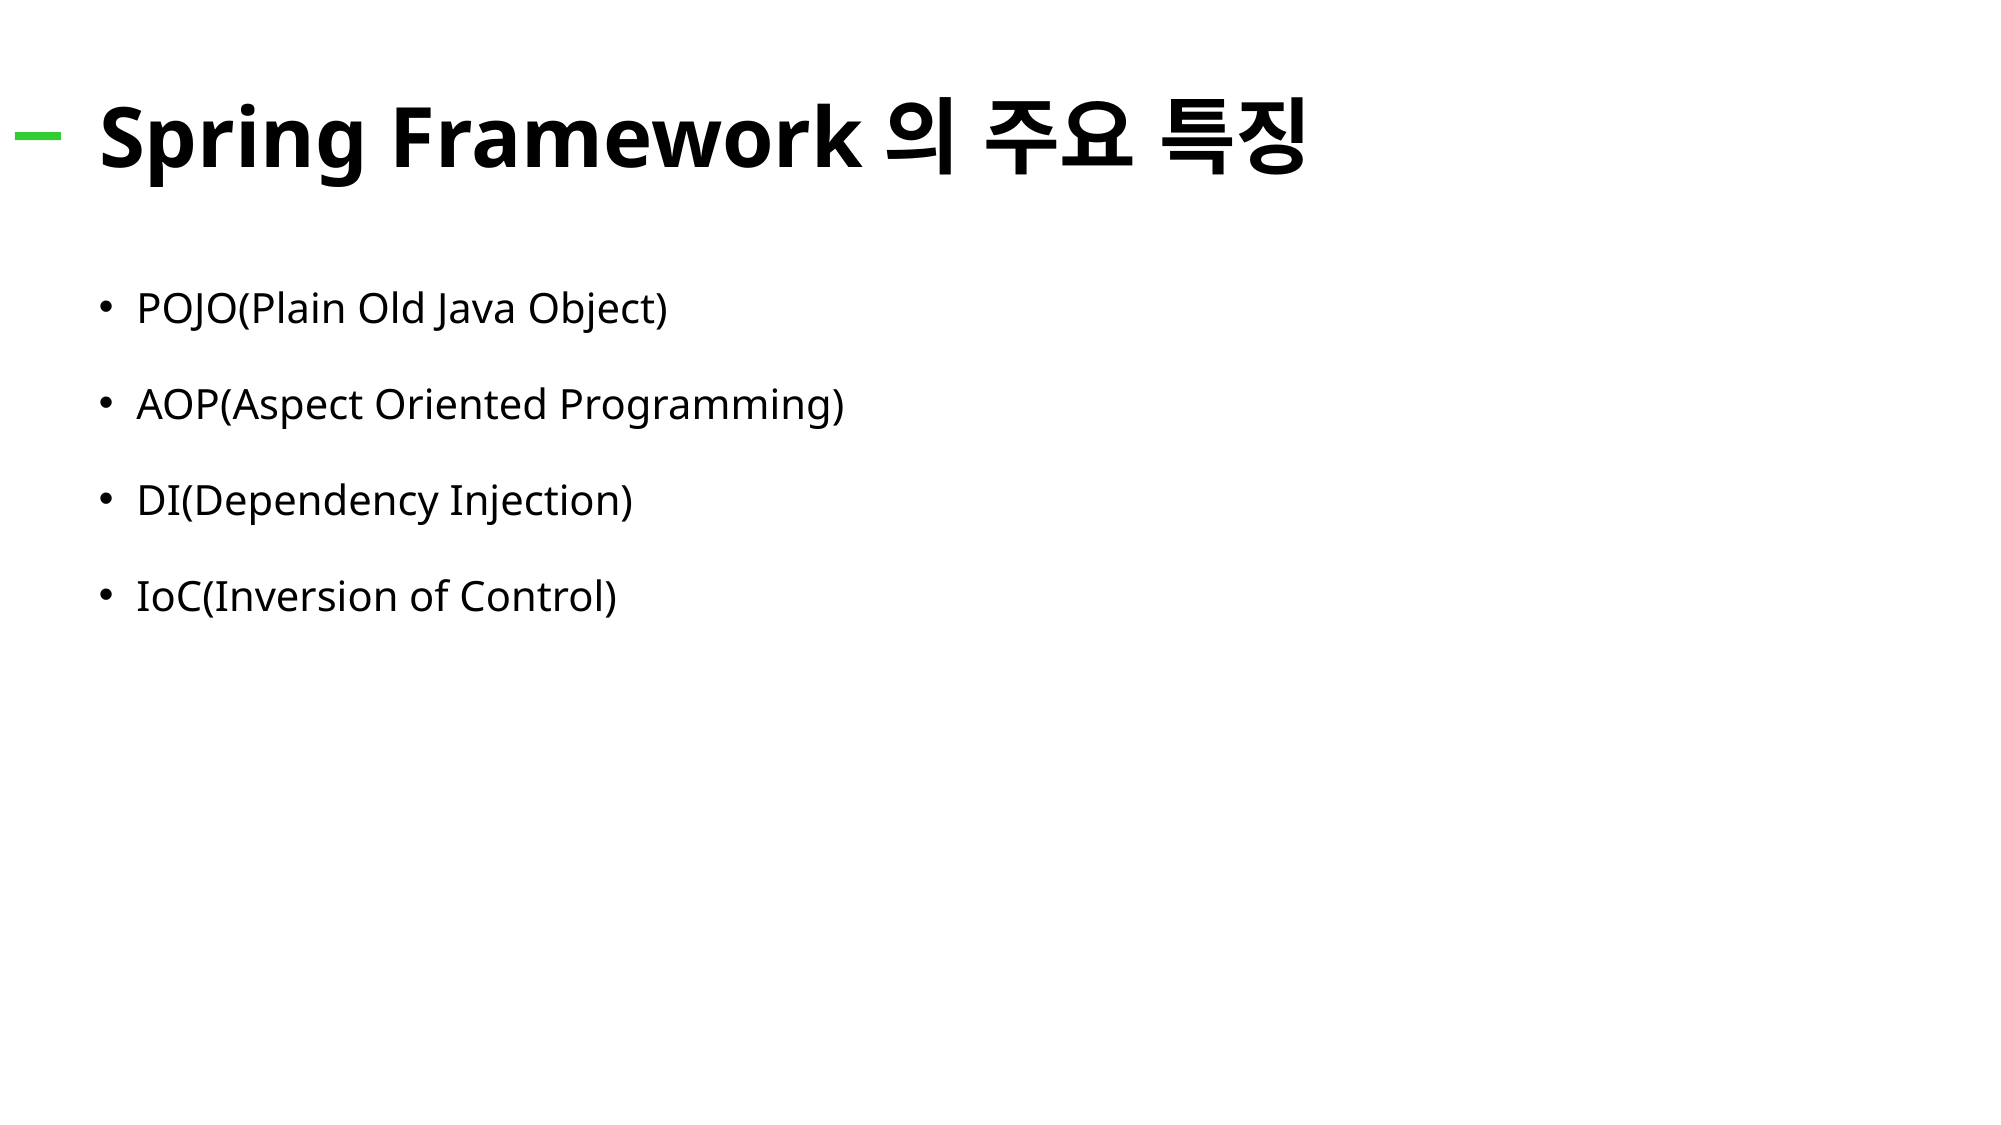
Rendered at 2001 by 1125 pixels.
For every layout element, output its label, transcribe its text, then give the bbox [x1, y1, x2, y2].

text_box [14, 131, 62, 141]
list POJO(Plain Old Java Object) AOP(Aspect Oriented Programming) DI(Dependency Injection) IoC(Inversion of Control) [83, 248, 1809, 963]
title Spring Framework의 주요 특징 [84, 31, 1810, 249]
